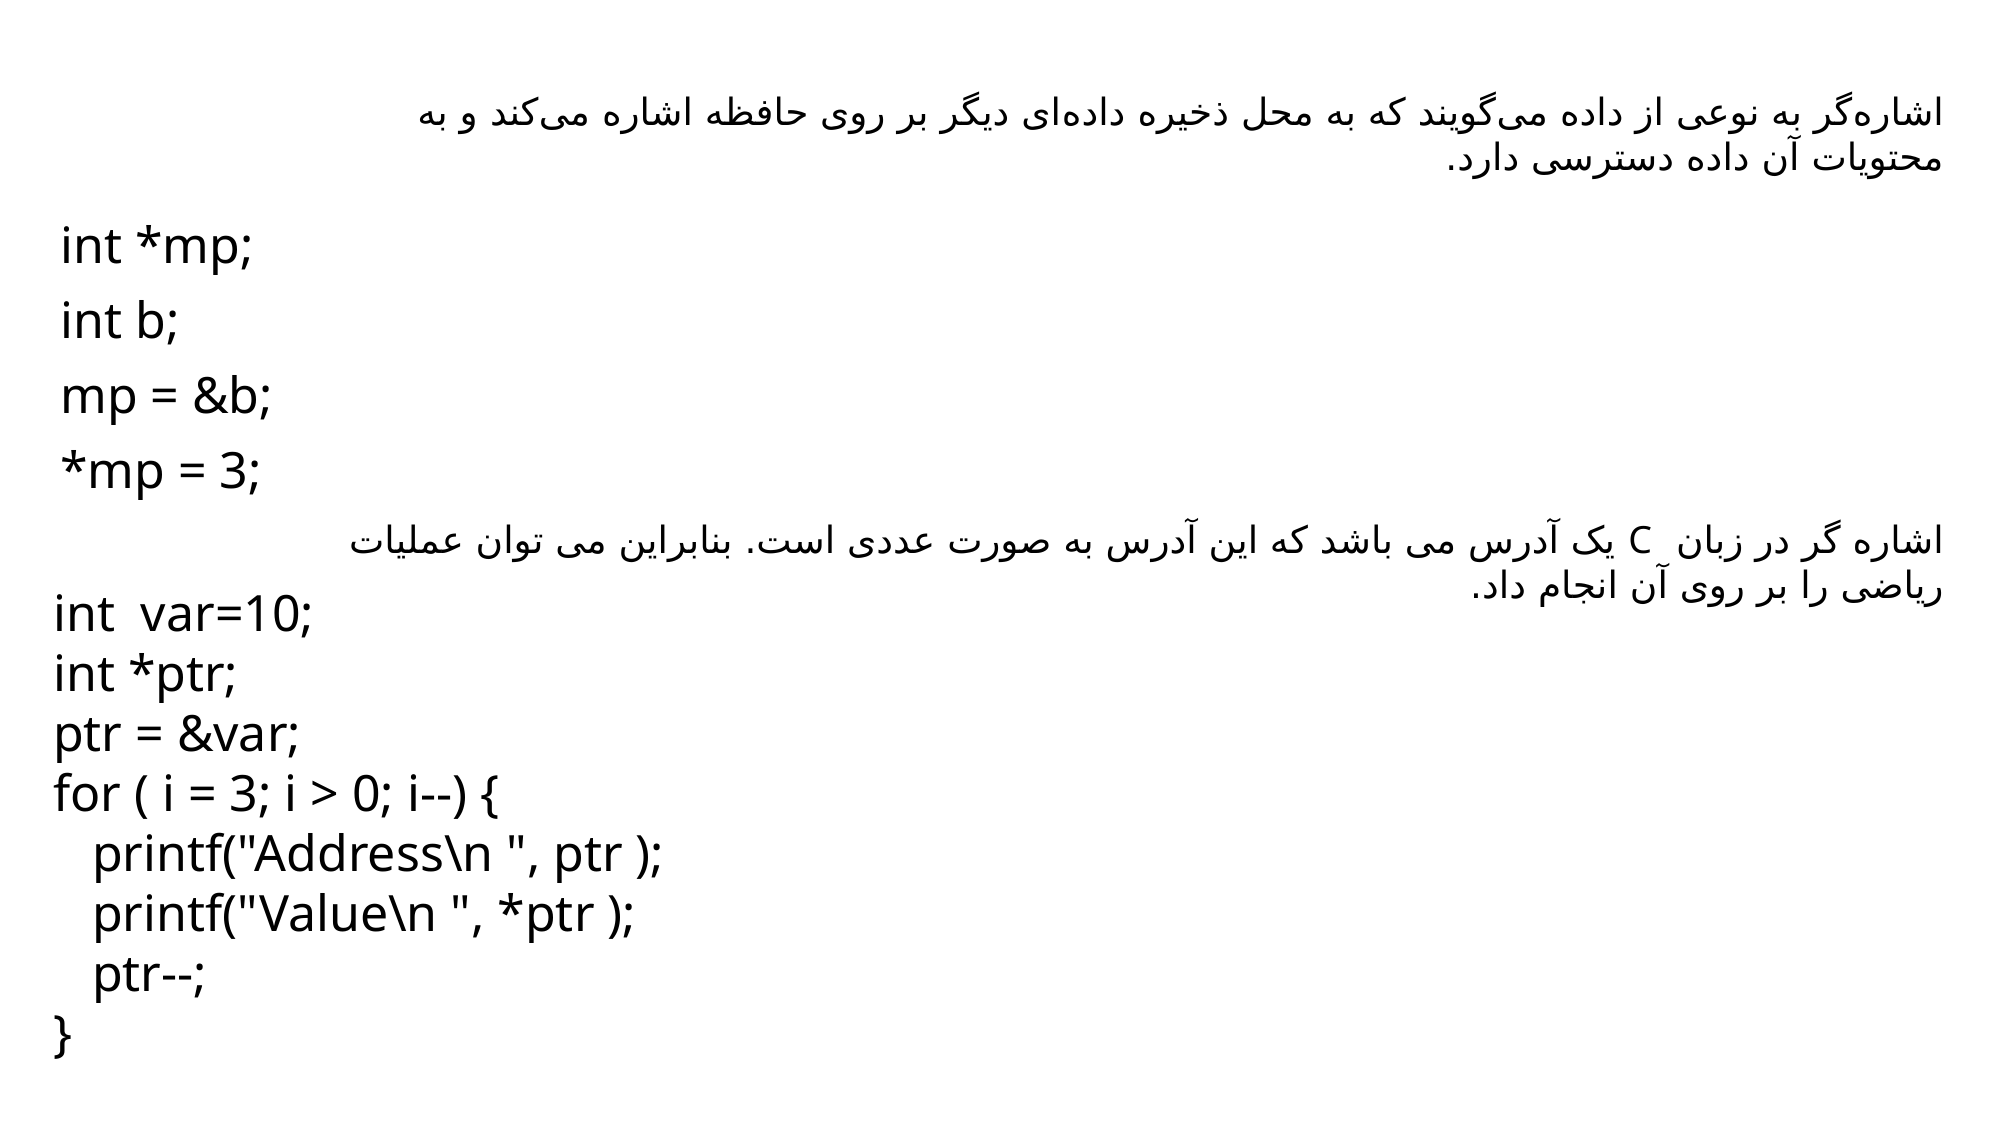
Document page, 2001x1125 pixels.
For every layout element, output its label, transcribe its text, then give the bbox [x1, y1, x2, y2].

text_box int *mp; int b; mp = &b; *mp = 3; [45, 205, 289, 506]
text_box int var=10; int *ptr; ptr = &var; for ( i = 3; i > 0; i--) { printf("Address\n ", ptr ); printf("Value\n ", *ptr ); ptr--; } [0, 573, 680, 1069]
text_box اشاره گر در زبان C یک آدرس می باشد که این آدرس به صورت عددی است. بنابراین می توان عملیات ریاضی را بر روی آن انجام داد. [262, 508, 1959, 614]
text_box اشاره‌گر به نوعی از داده می‌گویند که به محل ذخیره داده‌ای دیگر بر روی حافظه اشاره می‌کند و به محتویات آن داده دسترسی دارد. [262, 80, 1959, 186]
